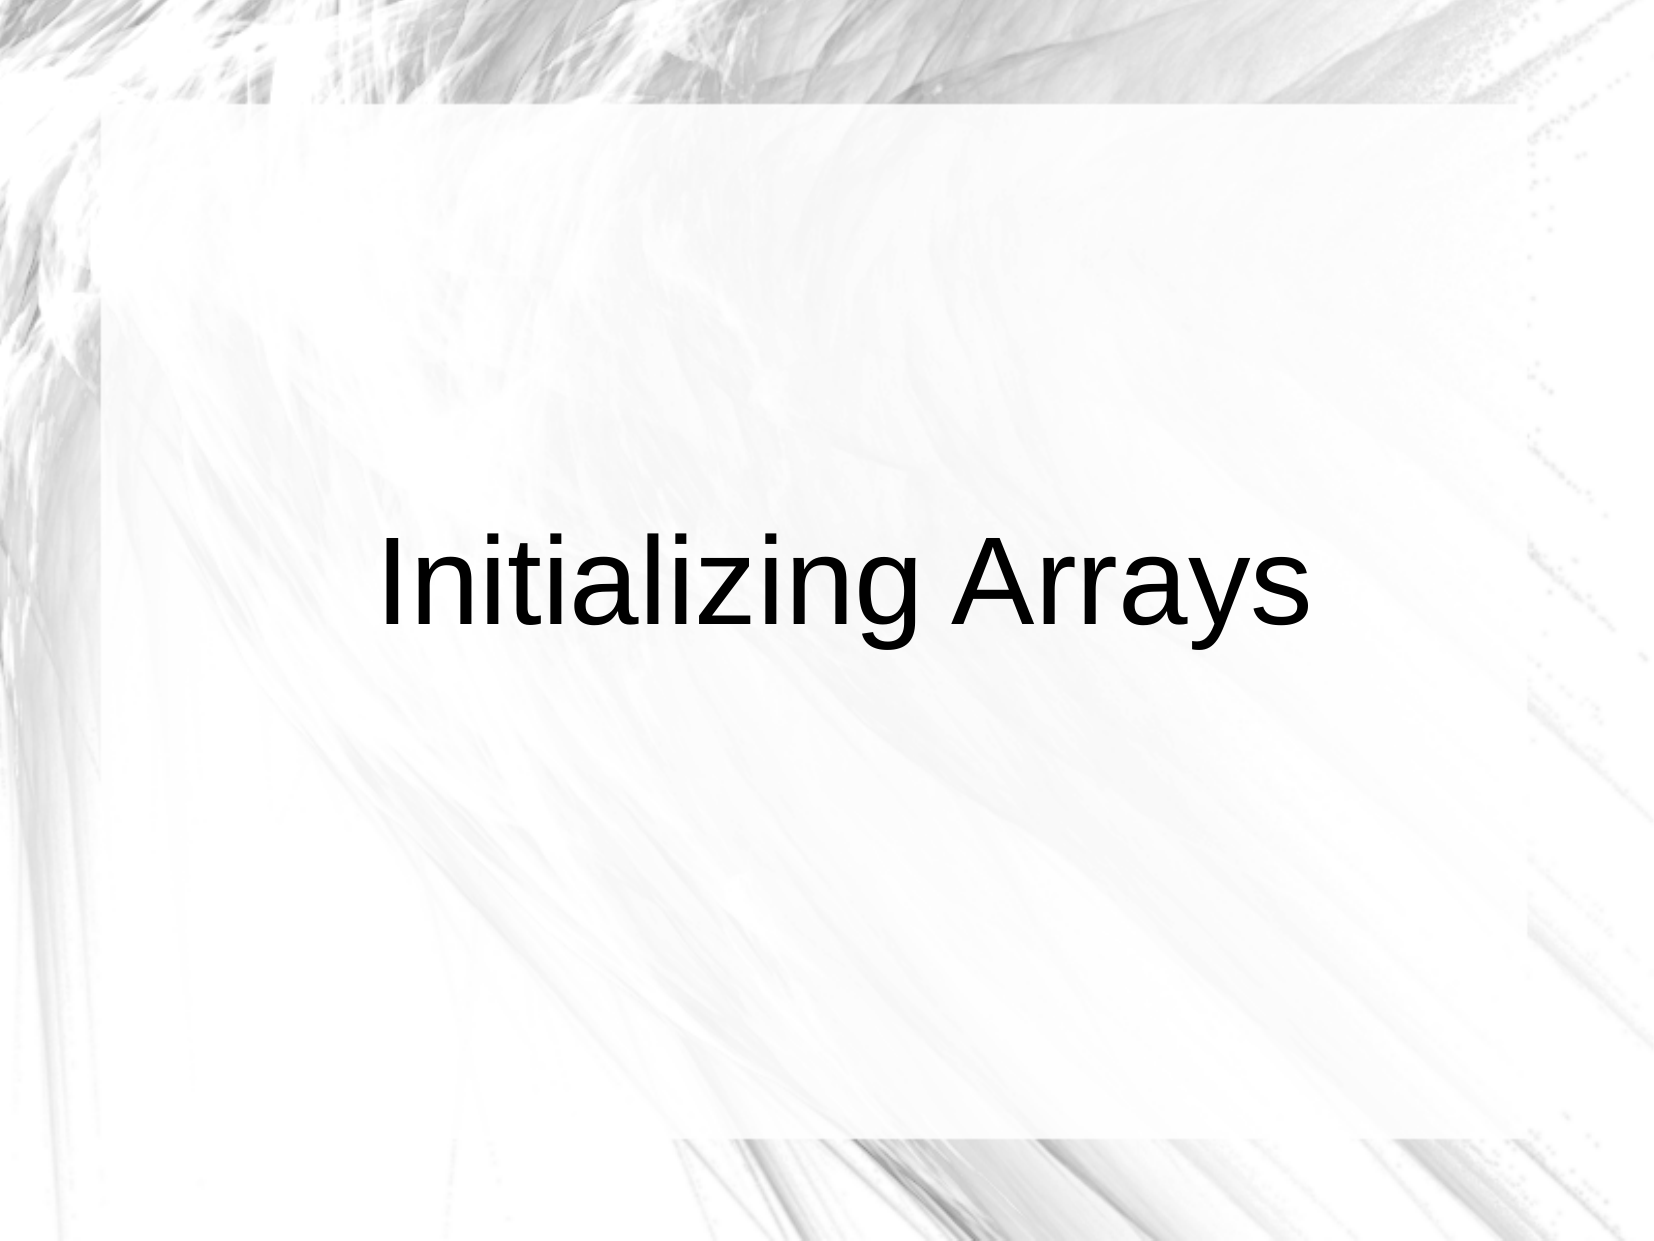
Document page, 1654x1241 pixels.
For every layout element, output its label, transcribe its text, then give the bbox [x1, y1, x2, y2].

list Initializing Arrays [118, 319, 1571, 1109]
picture [0, 0, 1654, 1241]
